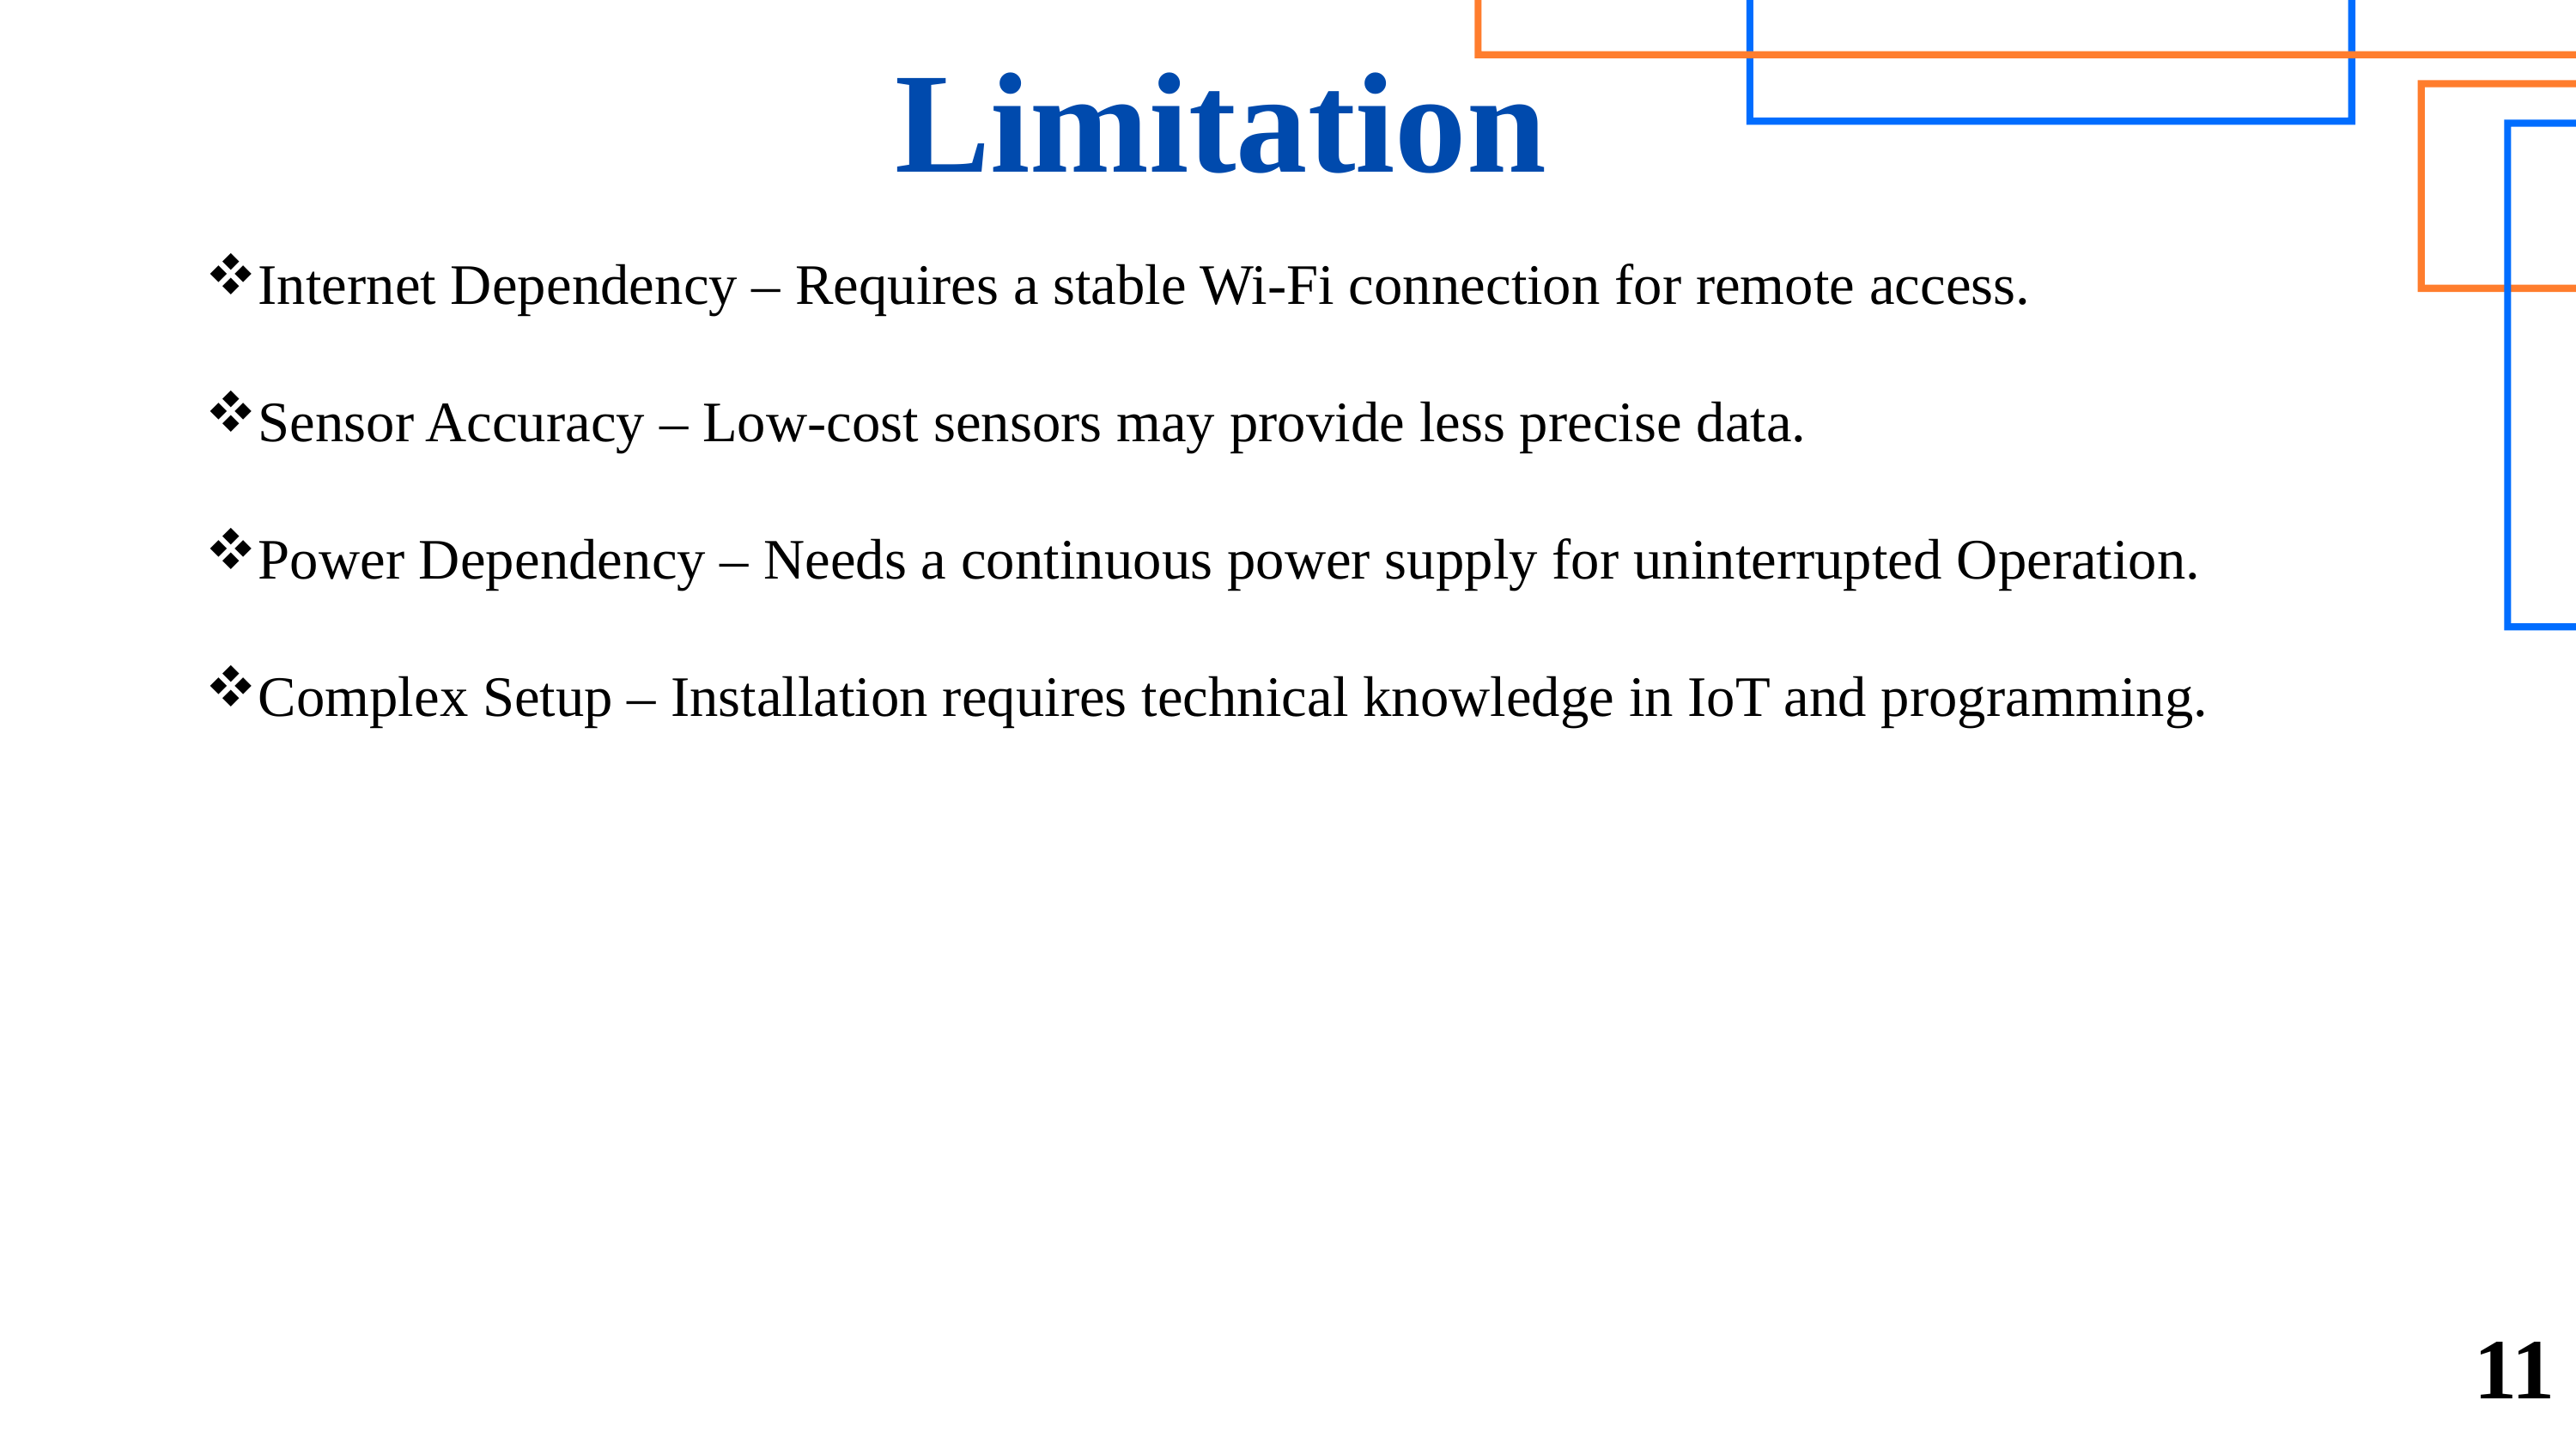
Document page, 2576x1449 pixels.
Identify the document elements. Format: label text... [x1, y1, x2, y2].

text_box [2503, 119, 2576, 631]
text_box 11 [2456, 1307, 2573, 1423]
text_box Internet Dependency – Requires a stable Wi-Fi connection for remote access. Sensor Accuracy – Low-cost sensors may provide less precise data. Power Dependency – Needs a continuous power supply for uninterrupted Operation. Complex Setup – Installation requires technical knowledge in IoT and programming. [192, 172, 2313, 735]
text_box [1473, 0, 2576, 59]
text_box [1746, 65, 2356, 125]
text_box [2417, 80, 2576, 293]
text_box Limitation [504, 0, 1938, 172]
